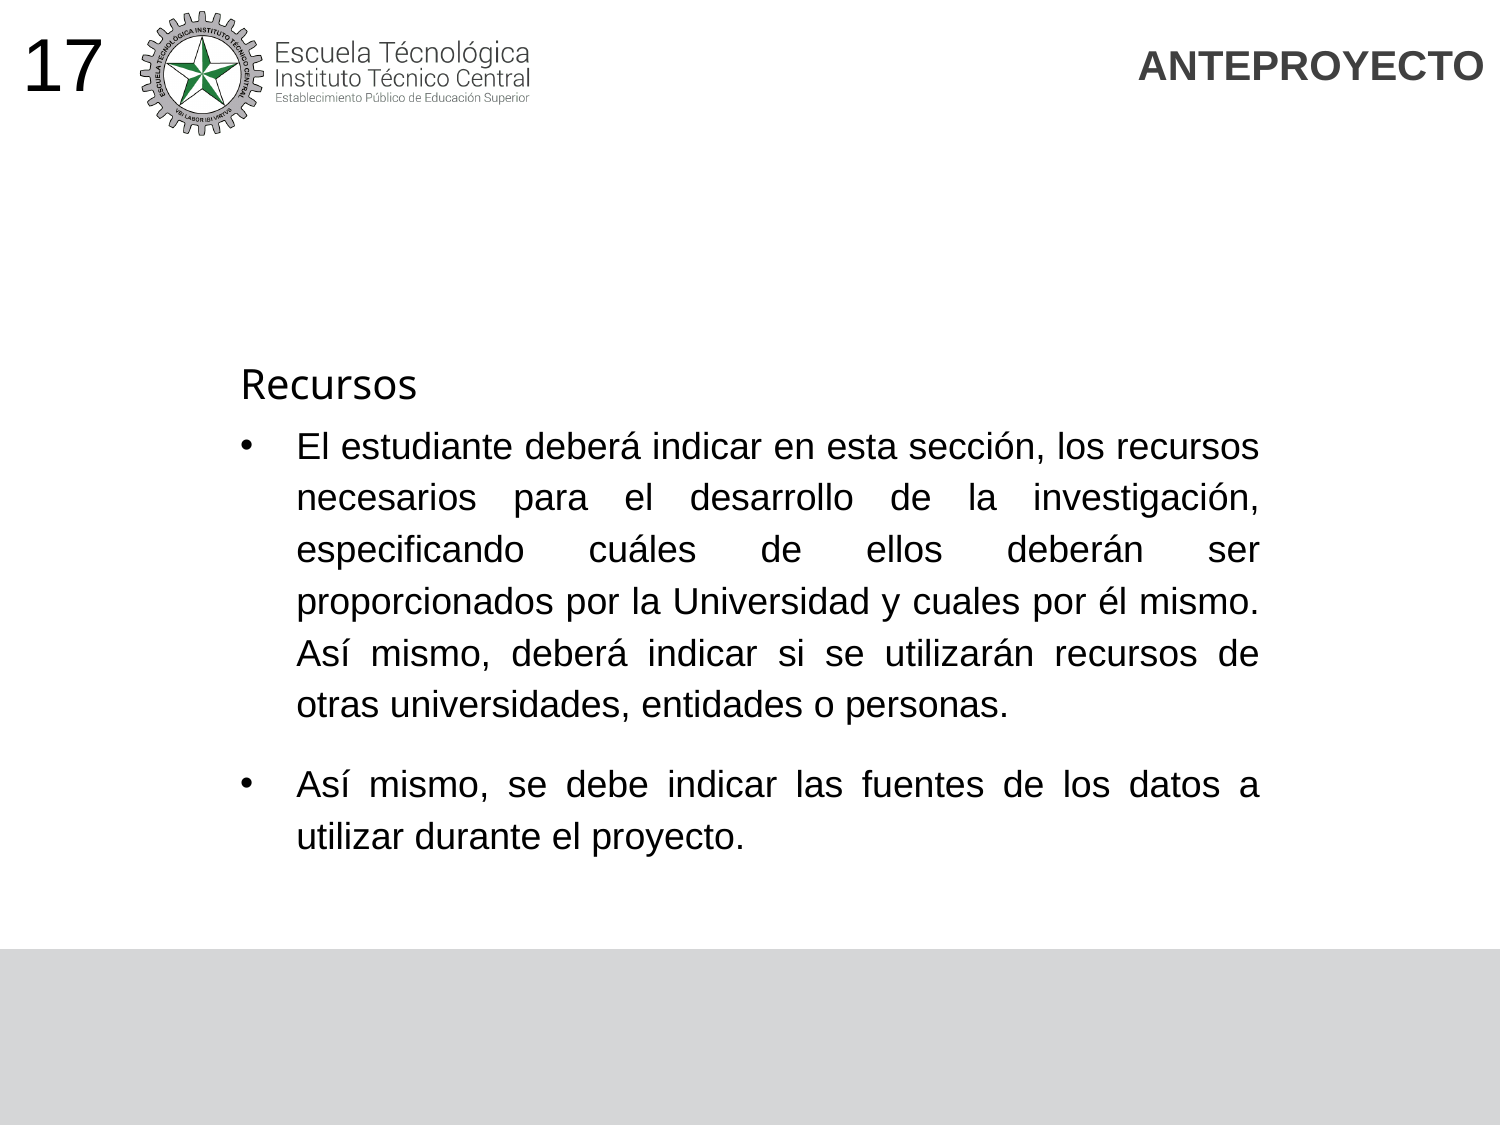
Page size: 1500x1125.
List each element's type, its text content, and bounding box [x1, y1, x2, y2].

text_box 17 [0, 0, 128, 114]
picture [130, 7, 538, 138]
text_box Recursos El estudiante deberá indicar en esta sección, los recursos necesarios para el desarrollo de la investigación, especificando cuáles de ellos deberán ser proporcionados por la Universidad y cuales por él mismo. Así mismo, deberá indicar si se utilizarán recursos de otras universidades, entidades o personas. Así mismo, se debe indicar las fuentes de los datos a utilizar durante el proyecto. [224, 349, 1275, 432]
text_box ANTEPROYECTO [538, 31, 1500, 114]
